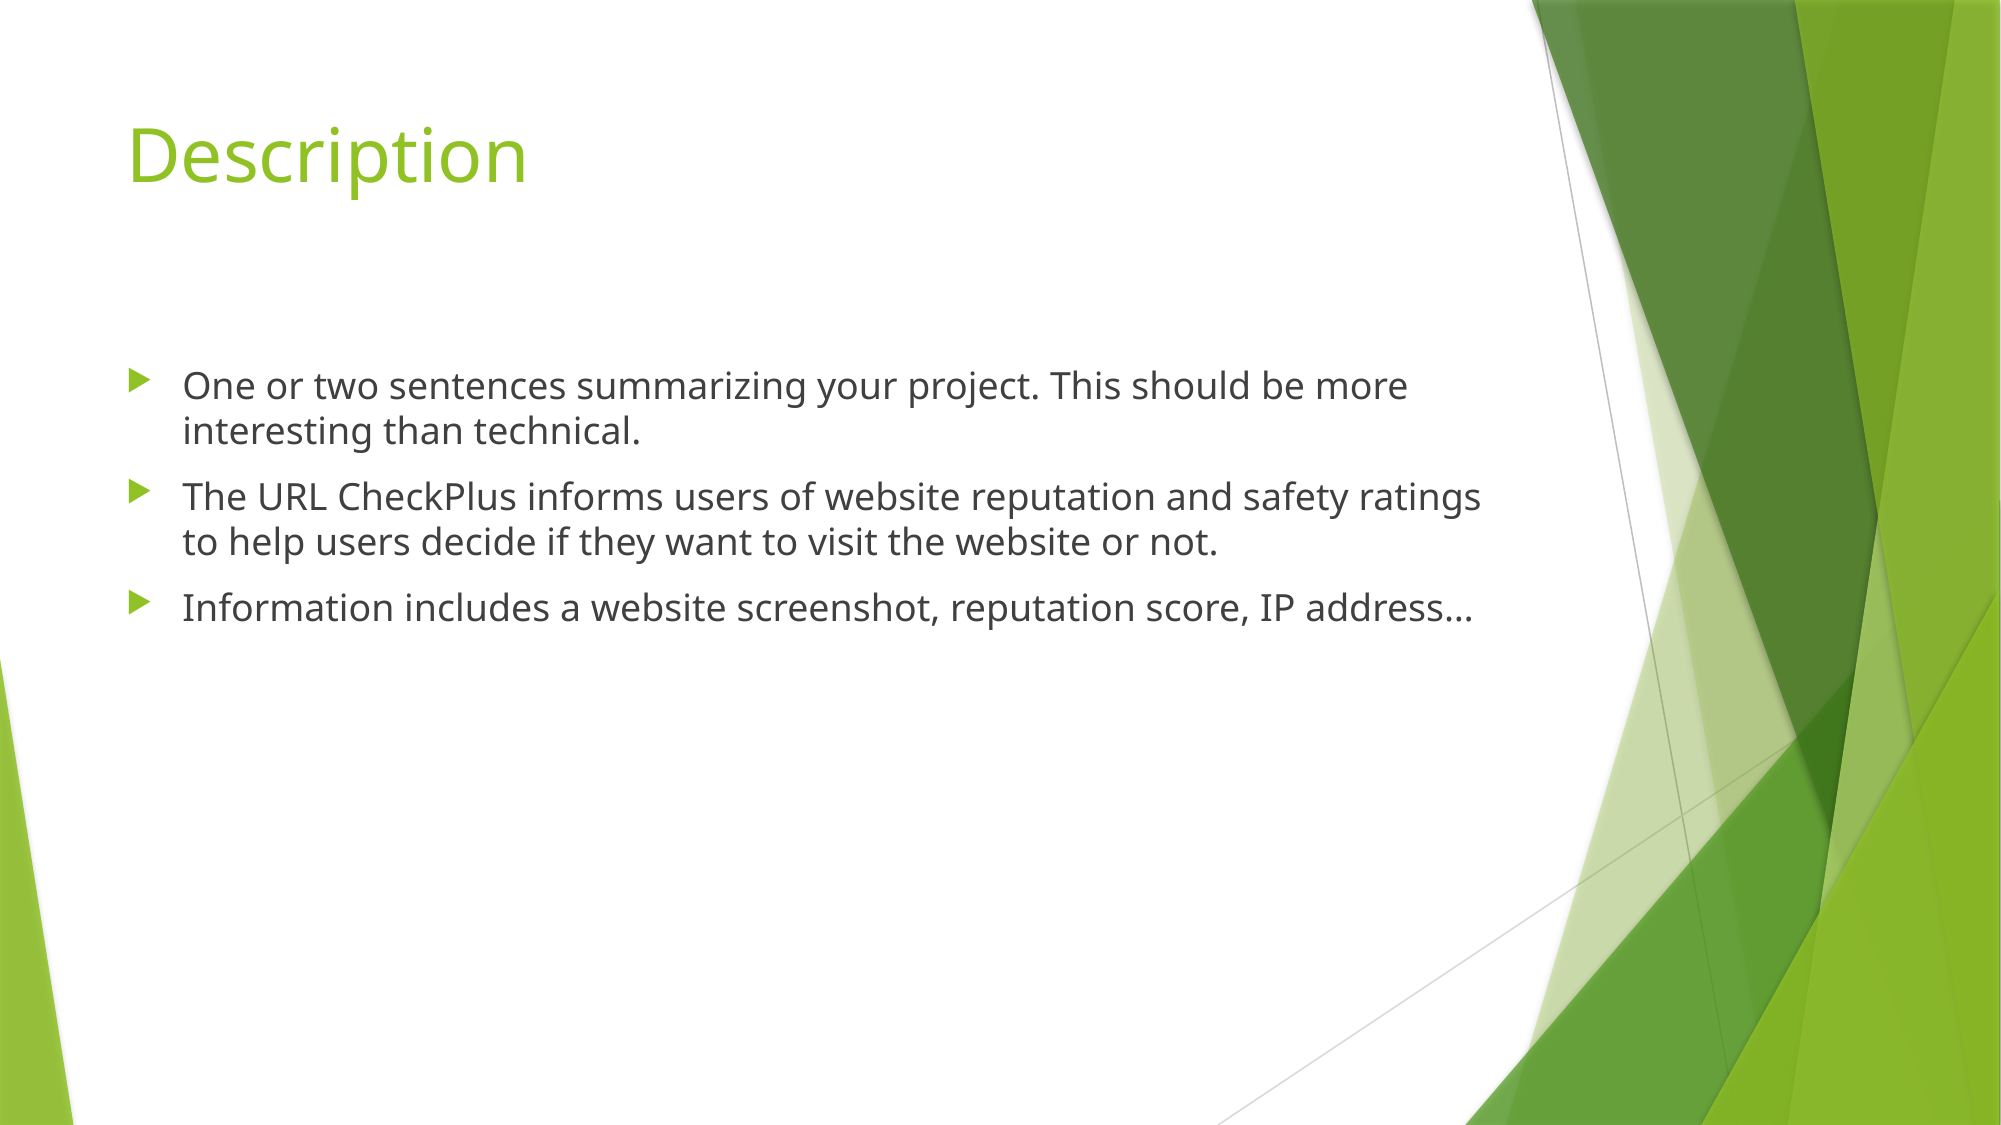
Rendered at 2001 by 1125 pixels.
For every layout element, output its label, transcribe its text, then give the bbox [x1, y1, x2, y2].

list One or two sentences summarizing your project. This should be more interesting than technical. The URL CheckPlus informs users of website reputation and safety ratings to help users decide if they want to visit the website or not. Information includes a website screenshot, reputation score, IP address… [111, 354, 1522, 992]
title Description [111, 99, 1522, 317]
